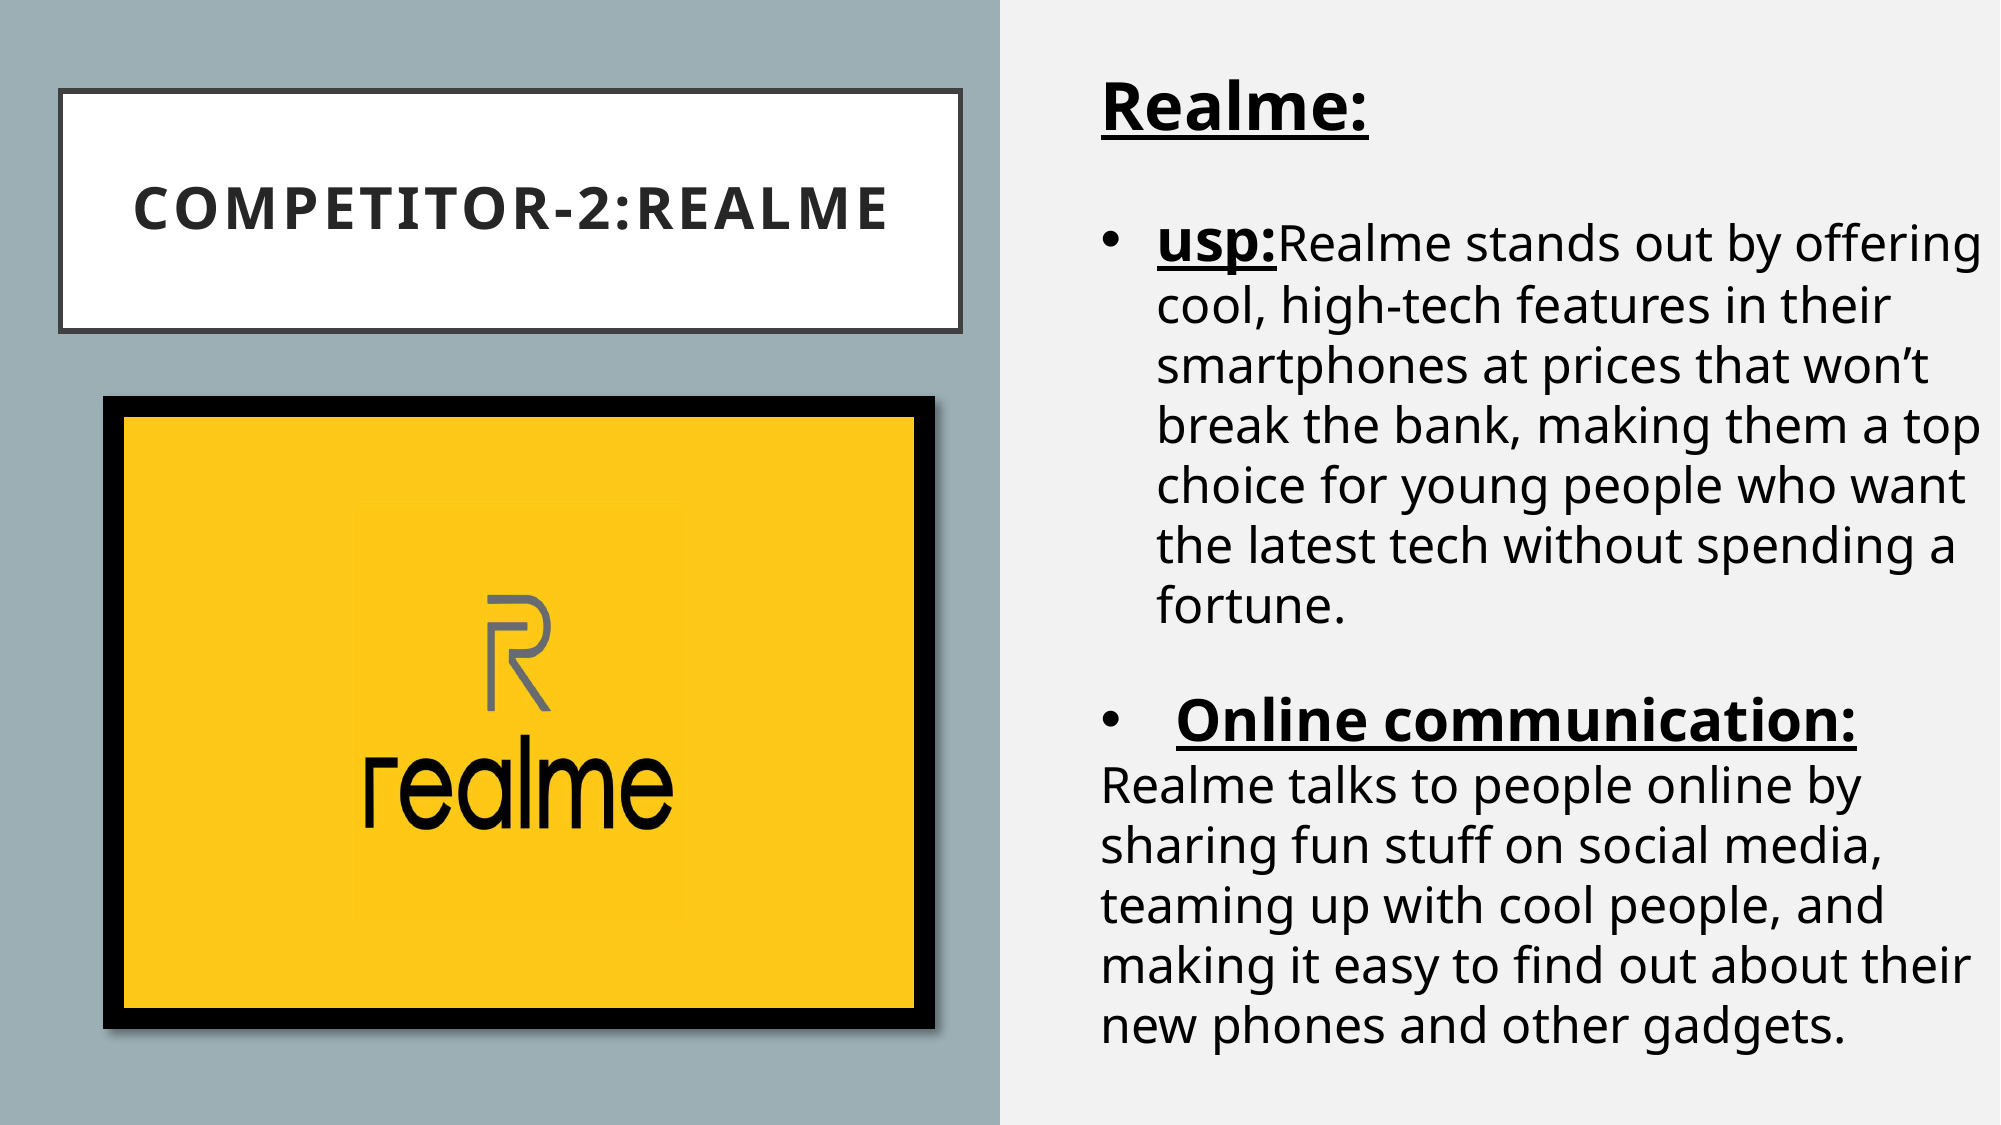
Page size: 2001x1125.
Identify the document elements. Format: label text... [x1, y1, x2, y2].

text_box [316, 412, 639, 416]
title Competitor-2:Realme [58, 88, 963, 334]
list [124, 416, 915, 1008]
text_box Realme: usp:Realme stands out by offering cool, high-tech features in their smartphones at prices that won’t break the bank, making them a top choice for young people who want the latest tech without spending a fortune. Online communication: Realme talks to people online by sharing fun stuff on social media, teaming up with cool people, and making it easy to find out about their new phones and other gadgets. [1085, 56, 2000, 1125]
